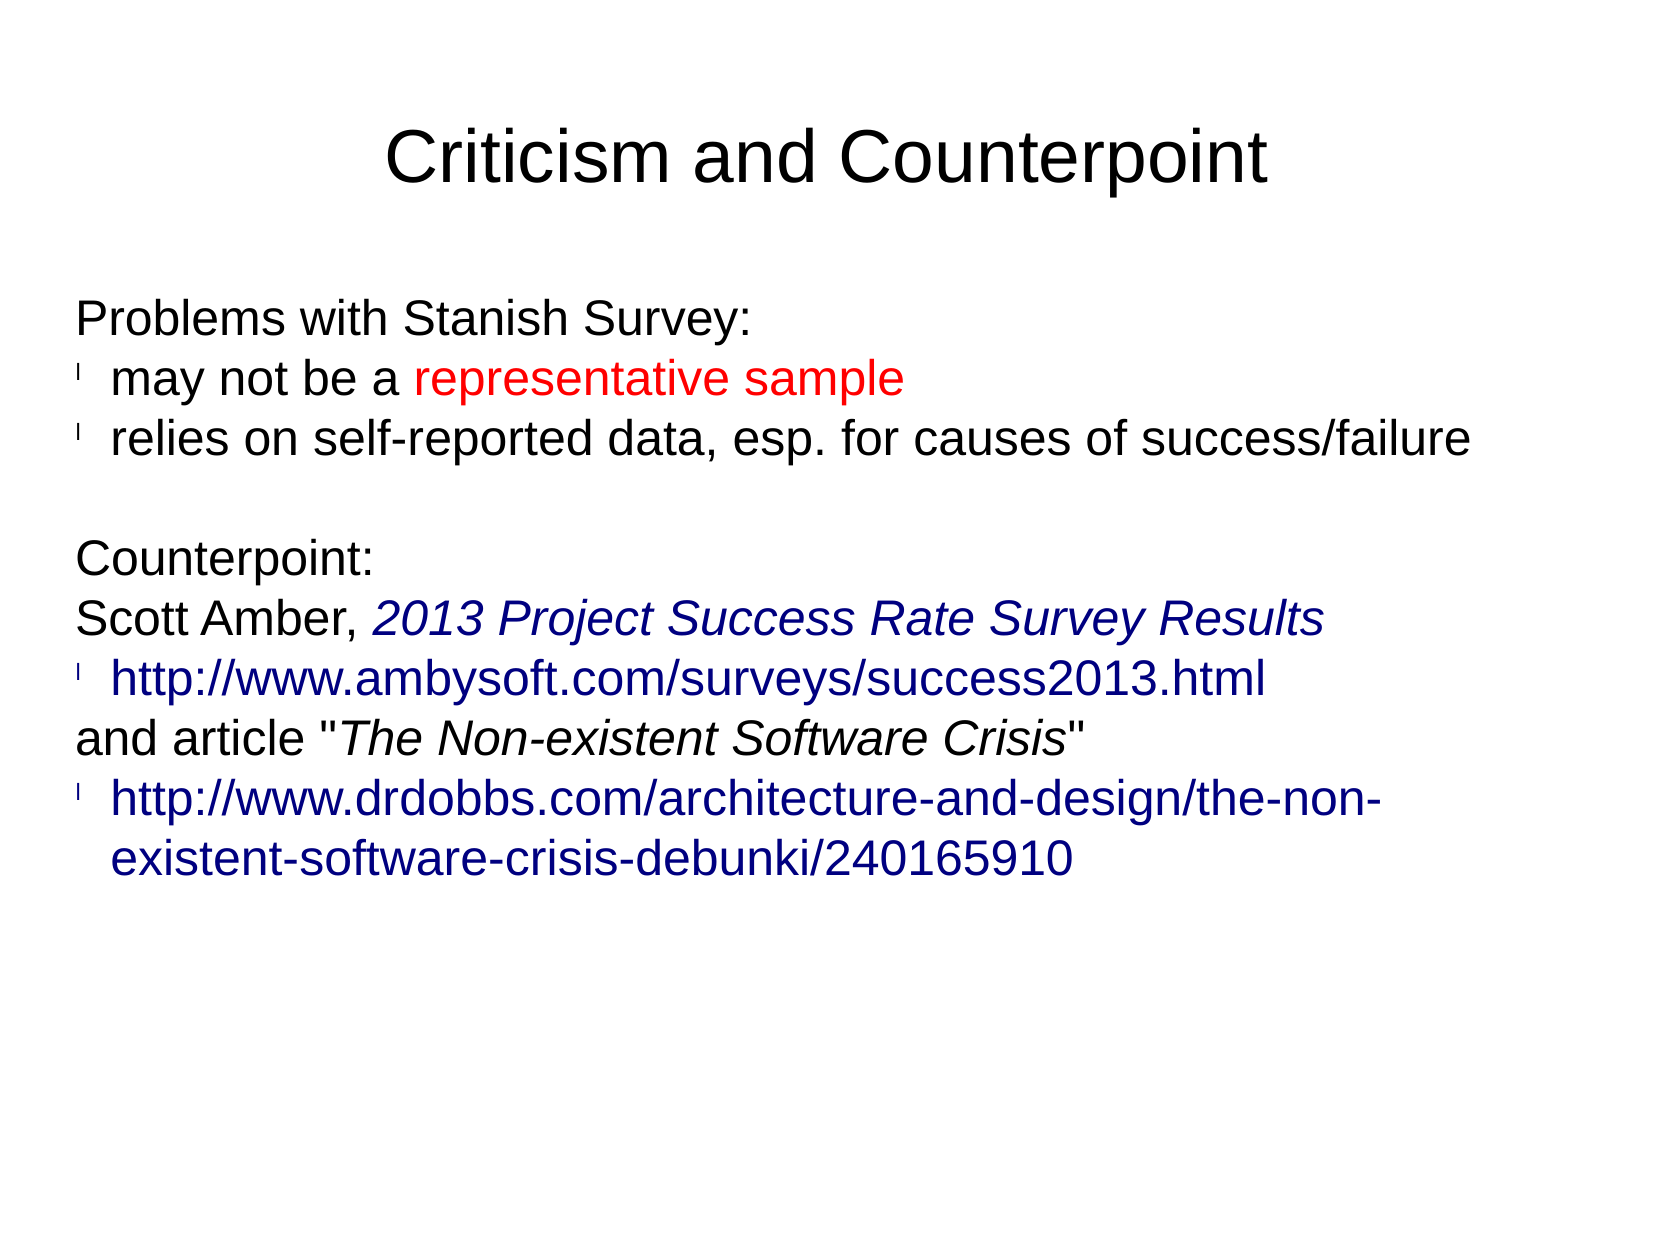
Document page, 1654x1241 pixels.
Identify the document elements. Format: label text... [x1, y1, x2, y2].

text_box Criticism and Counterpoint [82, 49, 1571, 257]
text_box Problems with Stanish Survey: may not be a representative sample relies on self-reported data, esp. for causes of success/failure Counterpoint: Scott Amber, 2013 Project Success Rate Survey Results http://www.ambysoft.com/surveys/success2013.html and article "The Non-existent Software Crisis" http://www.drdobbs.com/architecture-and-design/the-non-existent-software-crisis-debunki/240165910 [74, 285, 1563, 1150]
